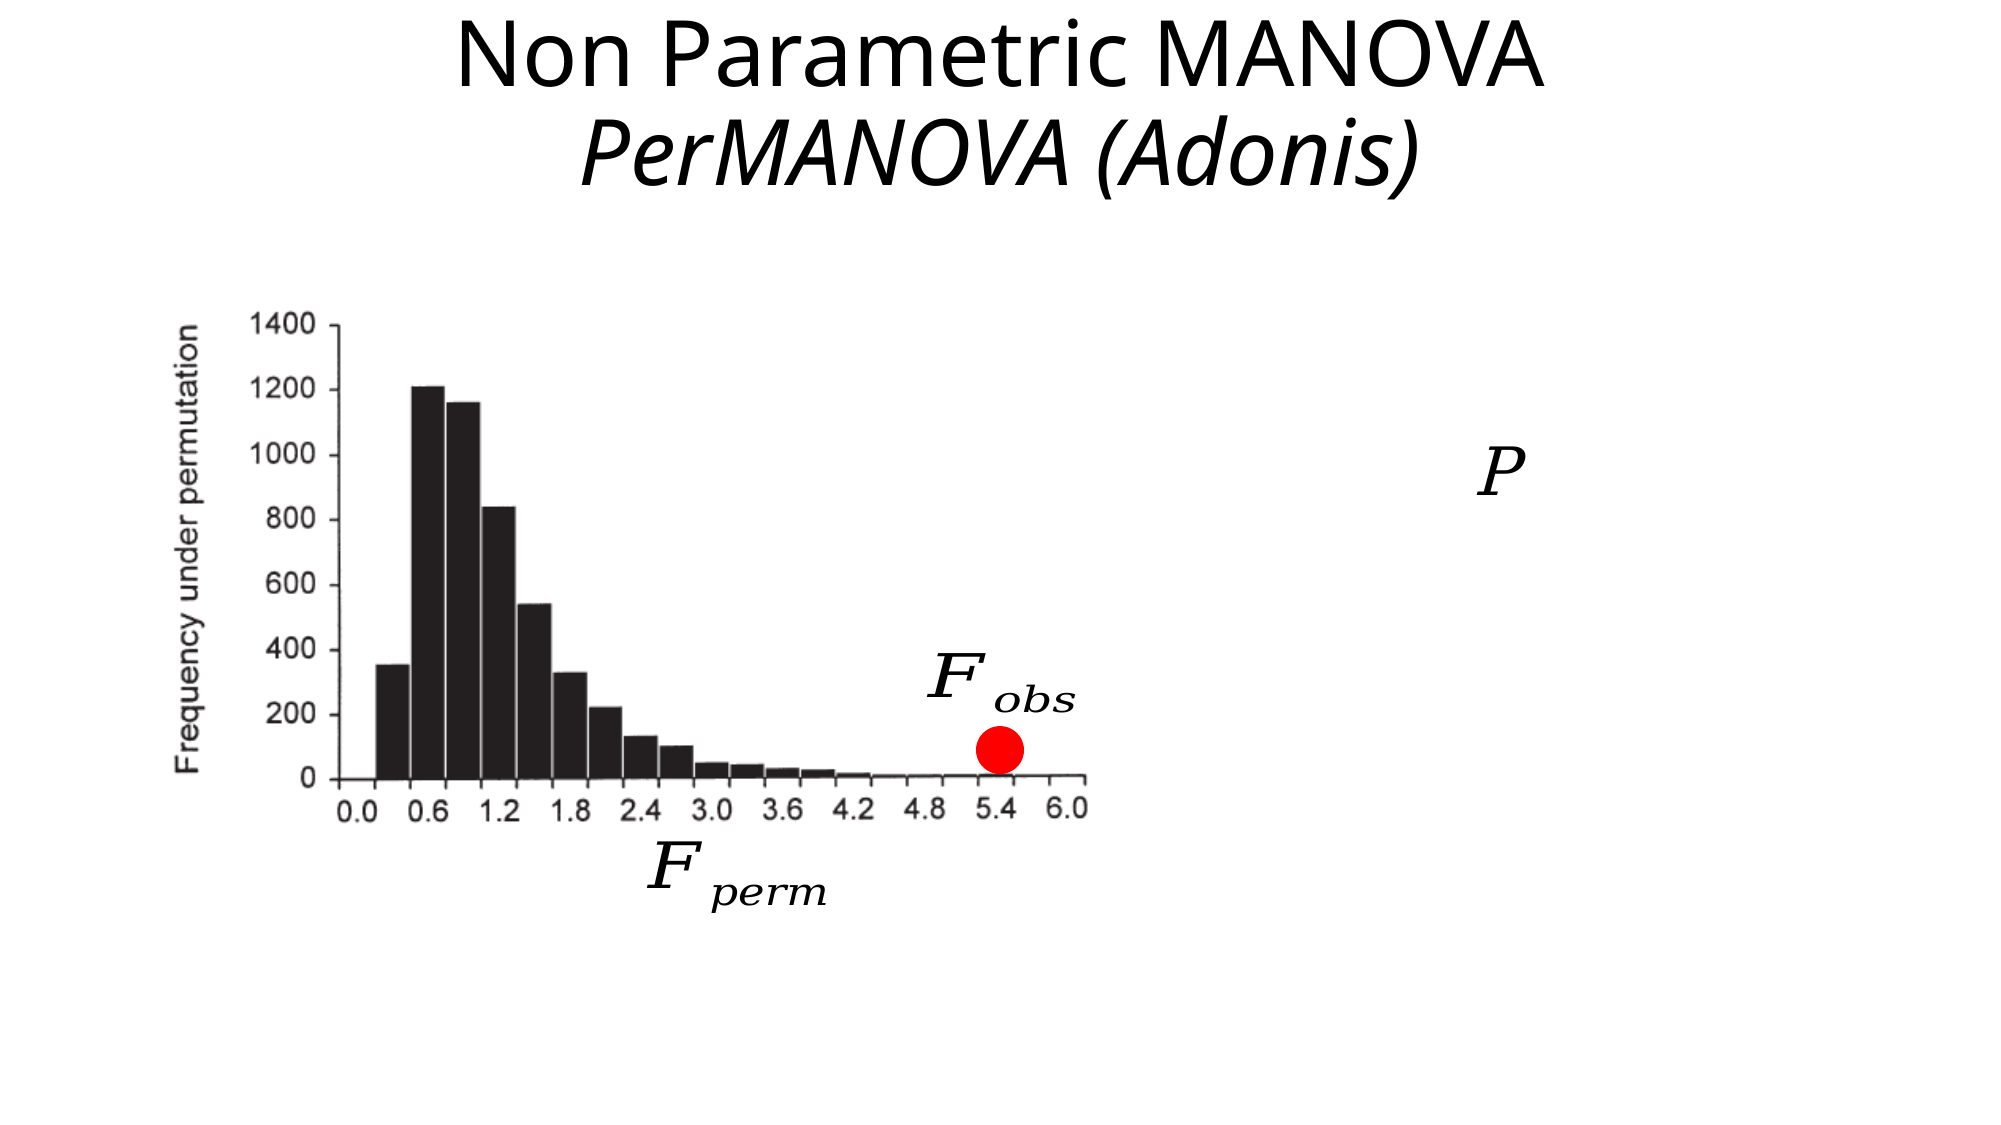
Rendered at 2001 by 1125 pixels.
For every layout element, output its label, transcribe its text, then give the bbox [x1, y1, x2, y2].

picture [119, 276, 1200, 833]
text_box Non Parametric MANOVA PerMANOVA (Adonis) [137, 0, 1863, 218]
